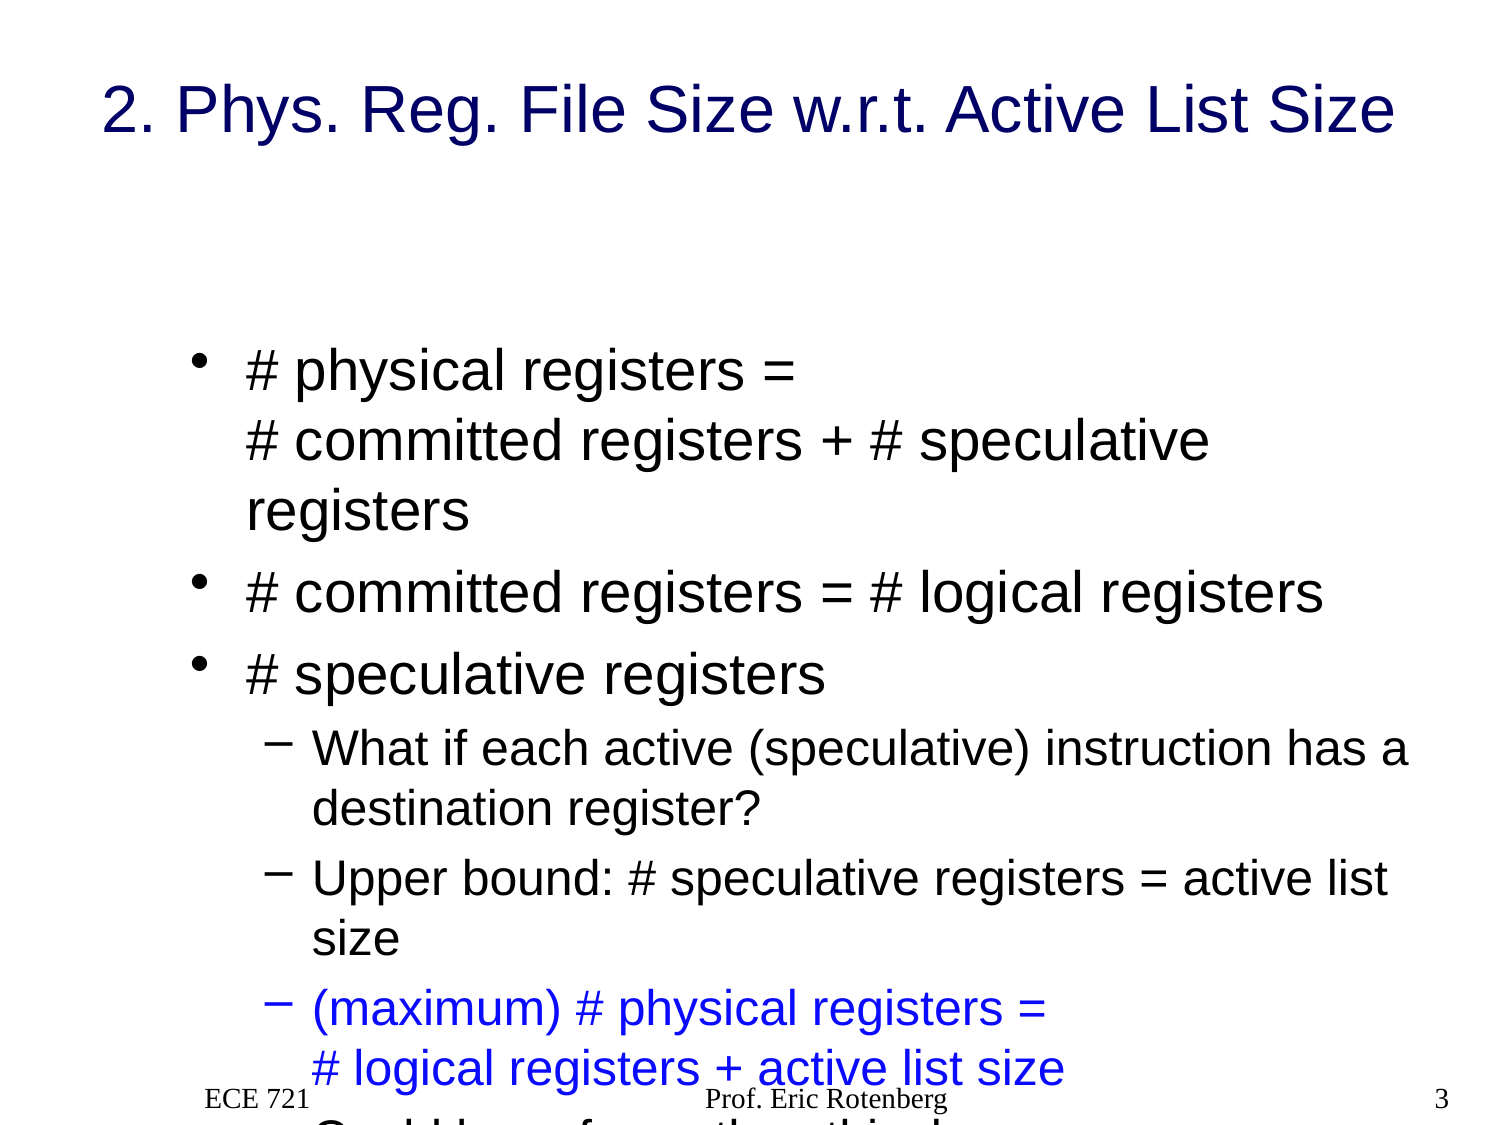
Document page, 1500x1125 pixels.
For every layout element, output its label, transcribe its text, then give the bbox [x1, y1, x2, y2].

list # physical registers = # committed registers + # speculative registers # committed registers = # logical registers # speculative registers What if each active (speculative) instruction has a destination register? Upper bound: # speculative registers = active list size (maximum) # physical registers = # logical registers + active list size Could have fewer than this, because some instructions (stores, most branches) don’t have a destination register # physical registers = # logical registers + active list size - x x = # entries in active list that don’t have a dest. reg., on average (empirical) [174, 324, 1463, 1000]
slide_number ECE 721 [189, 1072, 502, 1125]
title 2. Phys. Reg. File Size w.r.t. Active List Size [0, 57, 1500, 154]
slide_number 3 [1151, 1072, 1465, 1125]
footer Prof. Eric Rotenberg [589, 1072, 1065, 1125]
